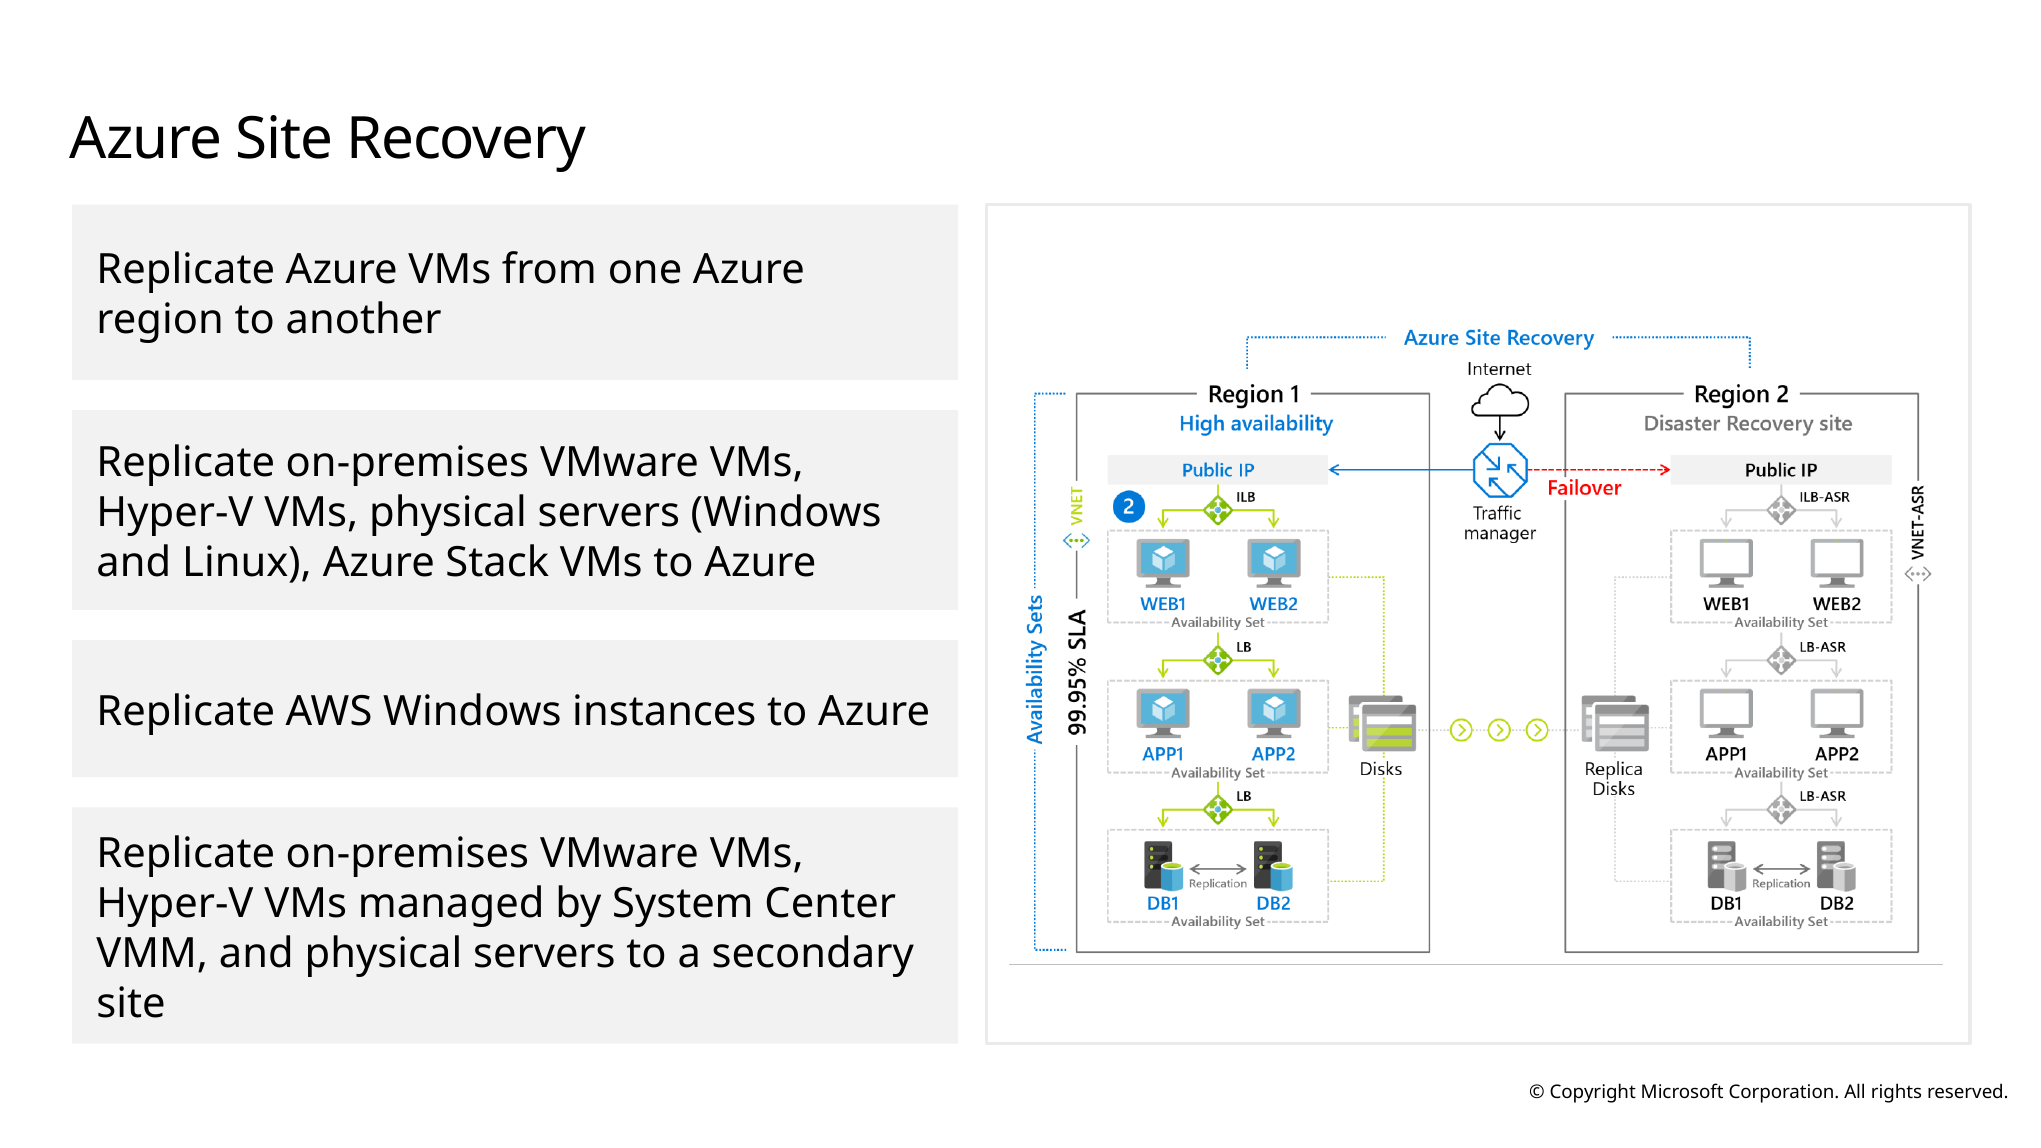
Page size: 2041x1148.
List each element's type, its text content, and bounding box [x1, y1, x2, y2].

text_box Replicate on-premises VMware VMs, Hyper-V VMs, physical servers (Windows and Linux), Azure Stack VMs to Azure [71, 409, 959, 611]
text_box Replicate AWS Windows instances to Azure [71, 639, 959, 778]
picture [1009, 312, 1943, 966]
text_box Replicate on-premises VMware VMs, Hyper-V VMs managed by System Center VMM, and physical servers to a secondary site [71, 807, 959, 1044]
title Azure Site Recovery [70, 103, 1969, 172]
text_box [986, 204, 1971, 1044]
text_box Replicate Azure VMs from one Azure region to another [71, 204, 959, 381]
